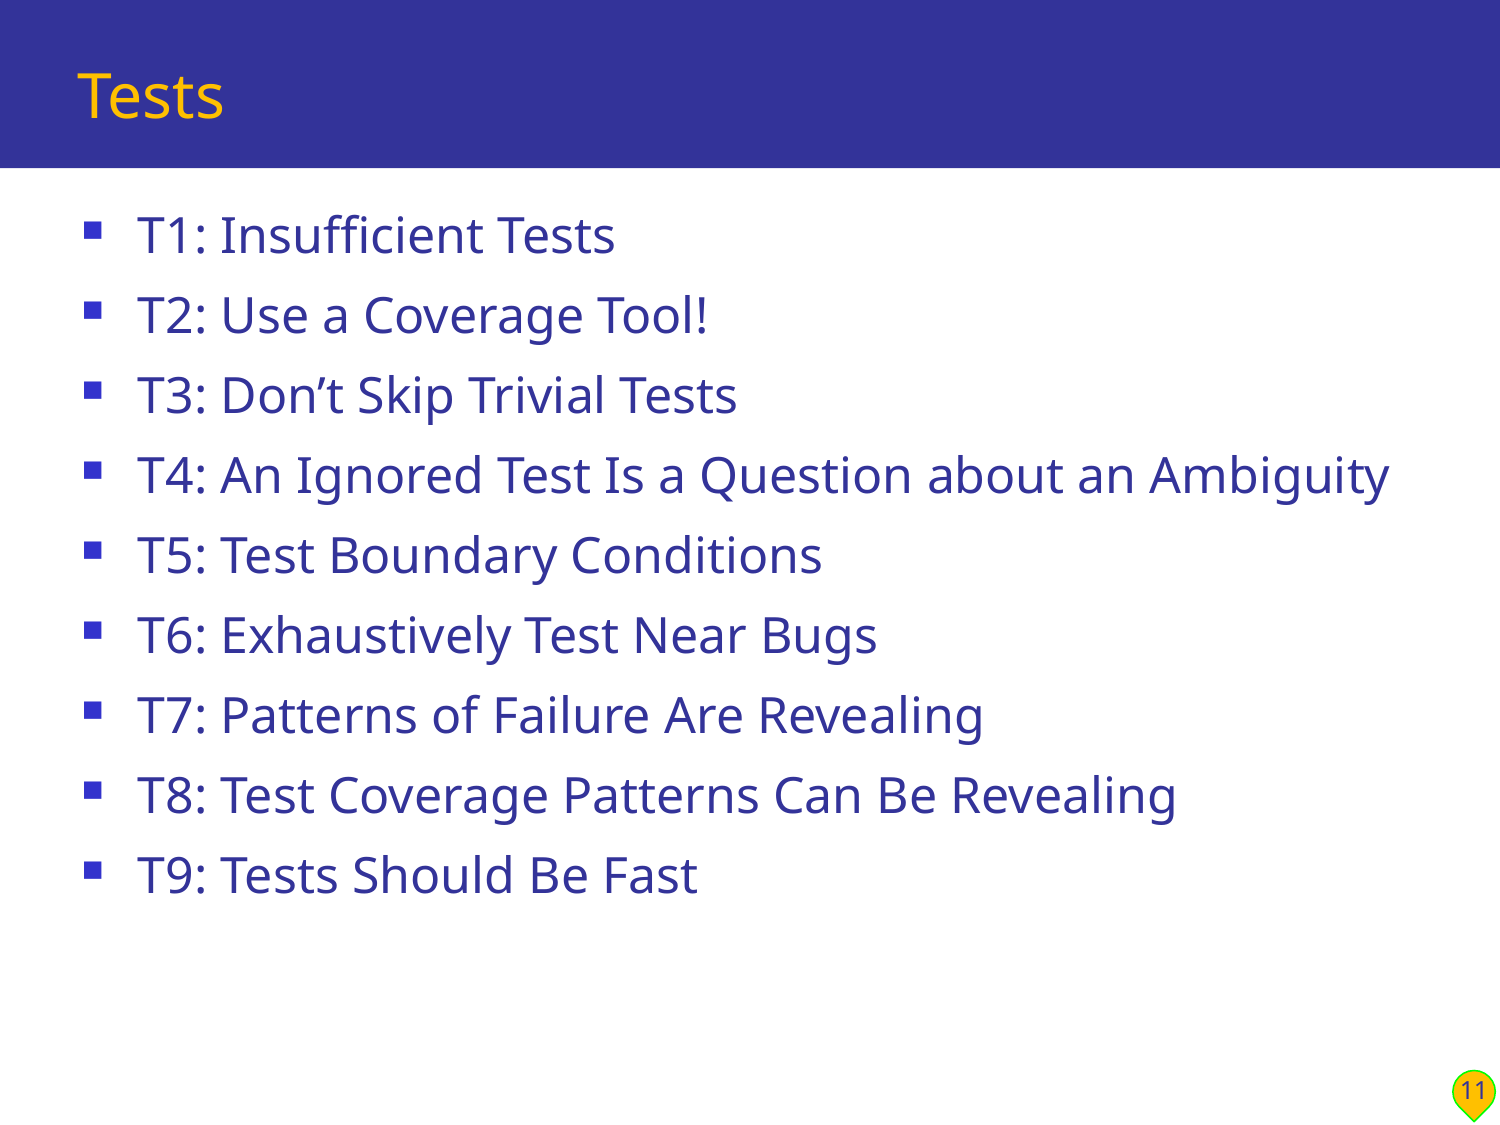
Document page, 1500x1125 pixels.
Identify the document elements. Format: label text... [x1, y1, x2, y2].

title Tests [61, 24, 1465, 139]
list T1: Insufficient Tests T2: Use a Coverage Tool! T3: Don’t Skip Trivial Tests T4: An Ignored Test Is a Question about an Ambiguity T5: Test Boundary Conditions T6: Exhaustively Test Near Bugs T7: Patterns of Failure Are Revealing T8: Test Coverage Patterns Can Be Revealing T9: Tests Should Be Fast [66, 196, 1460, 1007]
footer 11 [1431, 1040, 1500, 1117]
